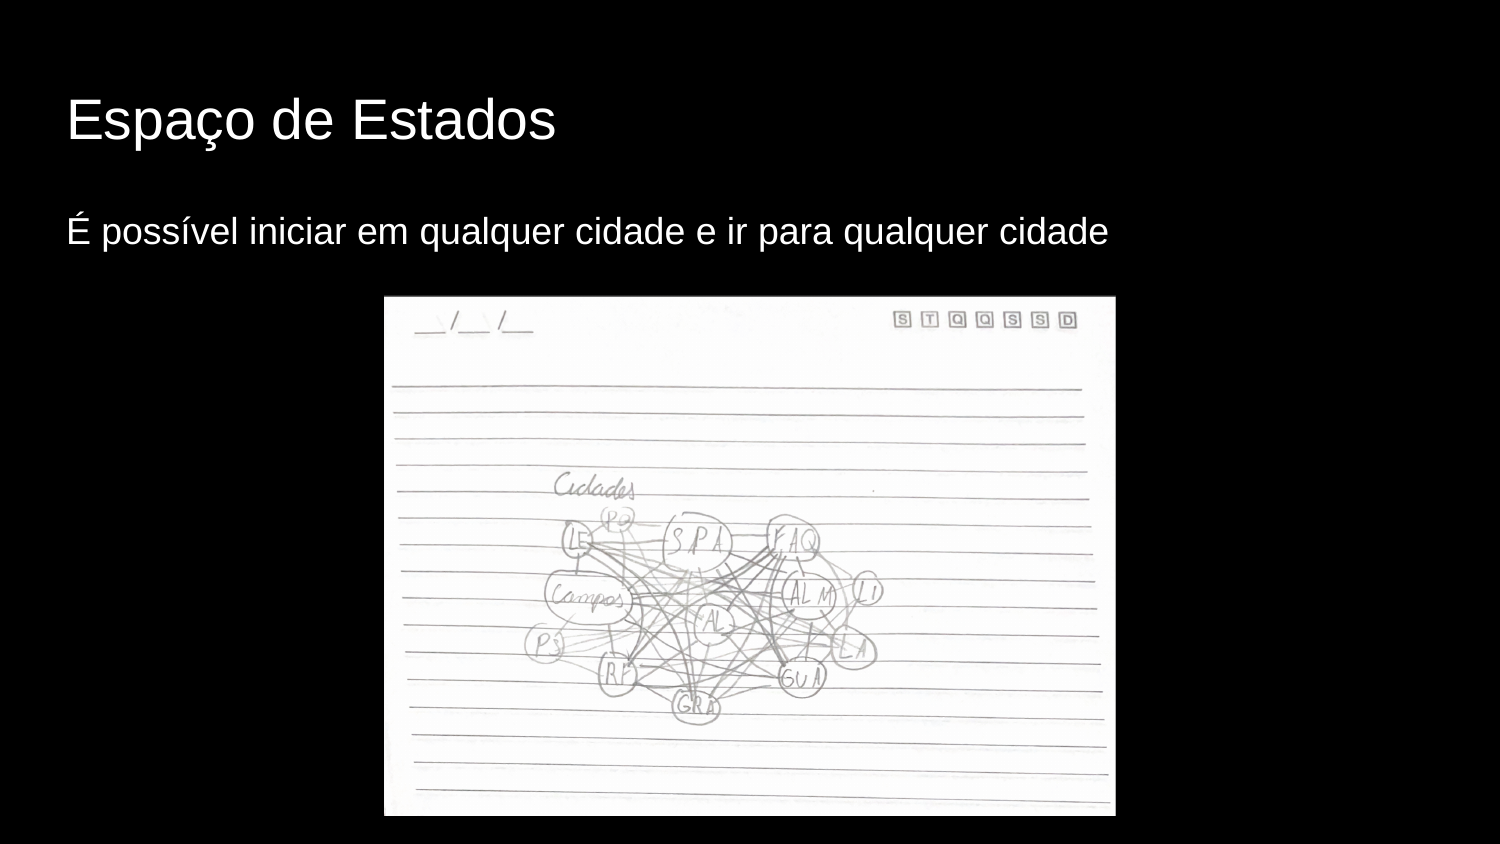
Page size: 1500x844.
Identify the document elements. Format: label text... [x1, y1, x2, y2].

title Espaço de Estados [51, 72, 1449, 167]
list É possível iniciar em qualquer cidade e ir para qualquer cidade [51, 189, 1449, 274]
picture [384, 295, 1116, 817]
